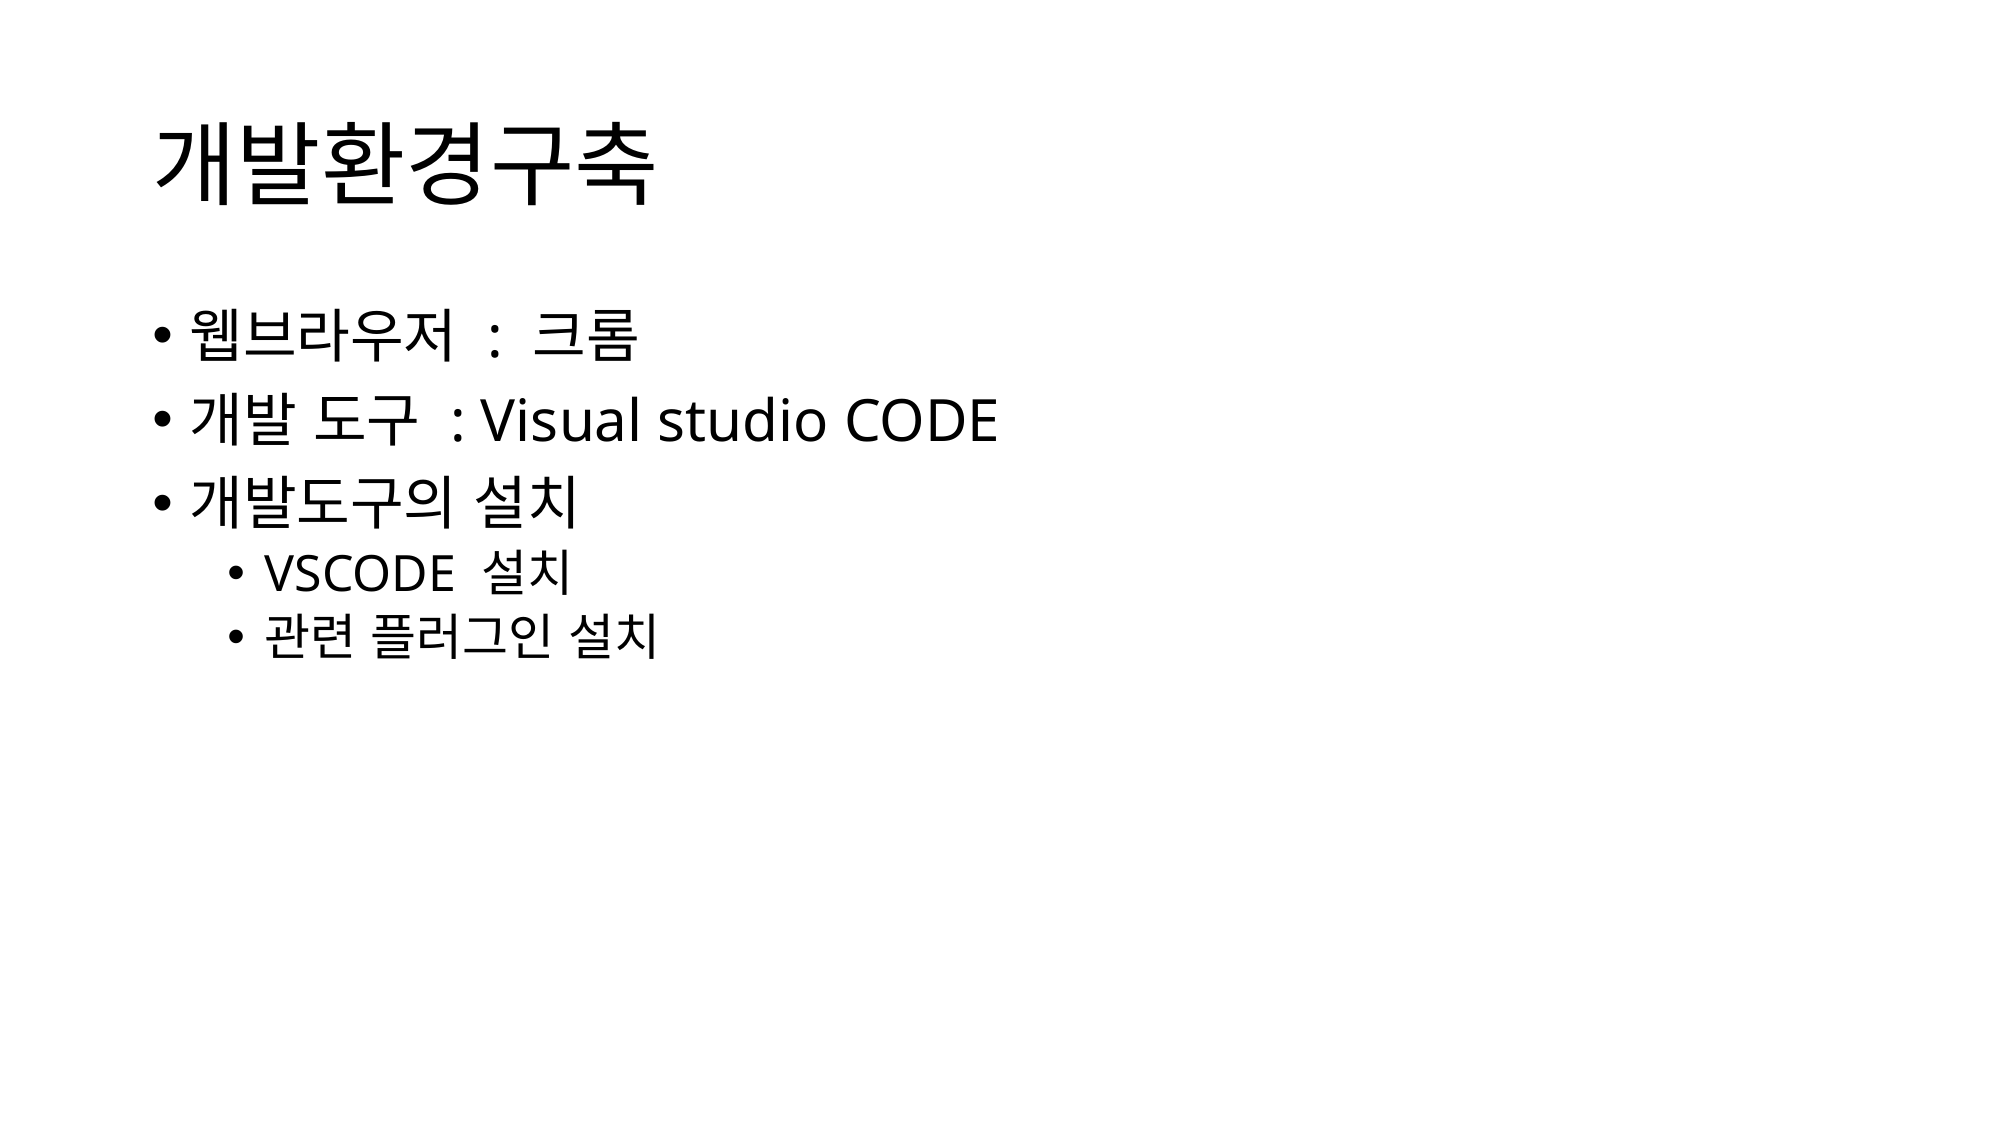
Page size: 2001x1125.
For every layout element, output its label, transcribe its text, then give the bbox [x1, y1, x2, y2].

list 웹브라우저 : 크롬 개발 도구 : Visual studio CODE 개발도구의 설치 VSCODE 설치 관련 플러그인 설치 [137, 299, 1863, 1014]
title 개발환경구축 [137, 59, 1863, 278]
